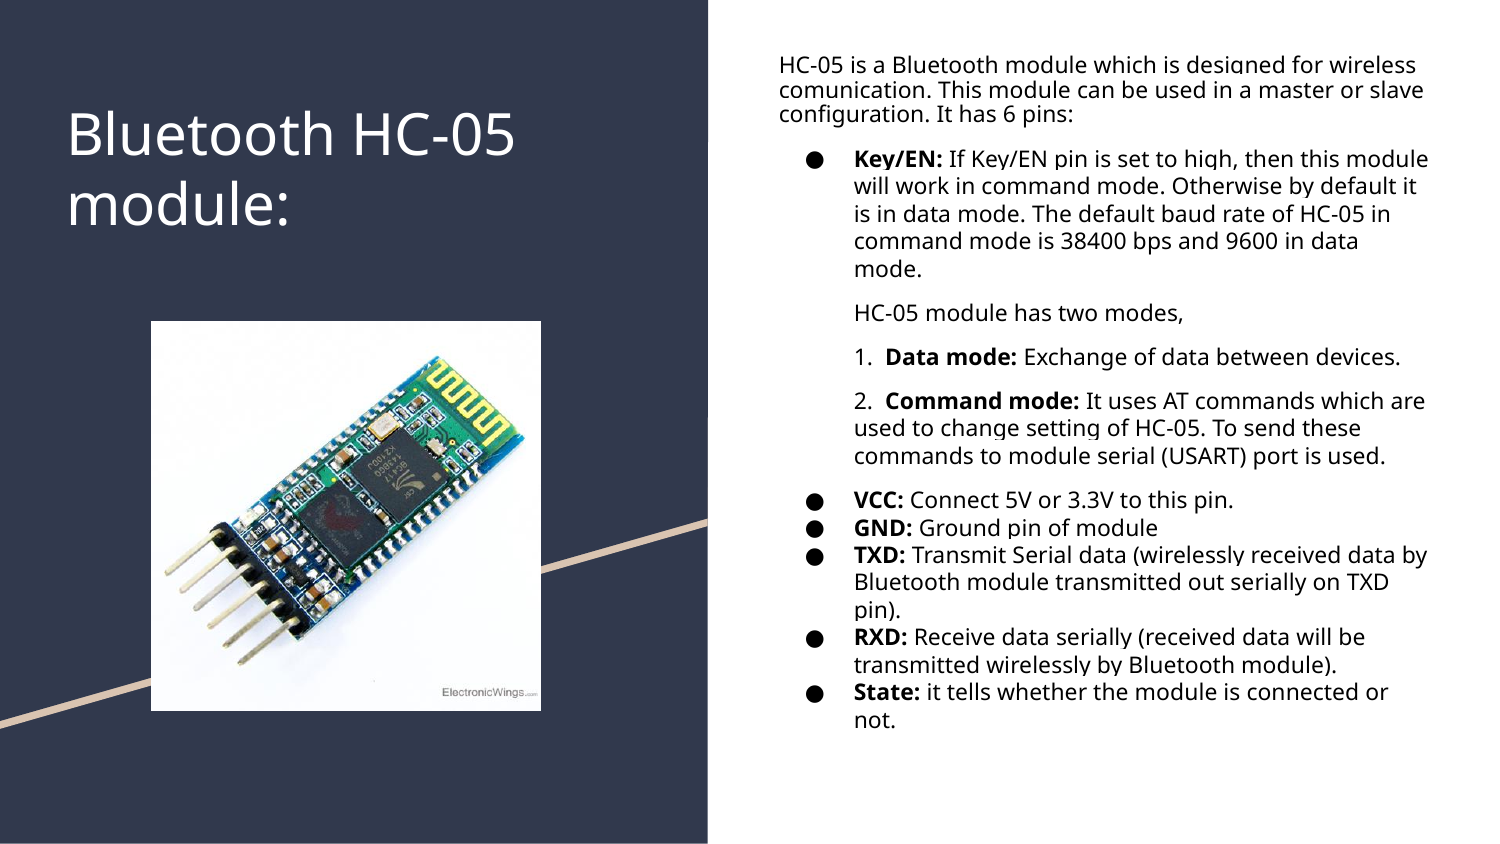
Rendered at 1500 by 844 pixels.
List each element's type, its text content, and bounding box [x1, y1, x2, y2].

picture [151, 321, 541, 712]
title Bluetooth HC-05 module: [51, 82, 660, 494]
list HC-05 is a Bluetooth module which is designed for wireless comunication. This module can be used in a master or slave configuration. It has 6 pins: Key/EN: If Key/EN pin is set to high, then this module will work in command mode. Otherwise by default it is in data mode. The default baud rate of HC-05 in command mode is 38400 bps and 9600 in data mode. HC-05 module has two modes, 1. Data mode: Exchange of data between devices. 2. Command mode: It uses AT commands which are used to change setting of HC-05. To send these commands to module serial (USART) port is used. VCC: Connect 5V or 3.3V to this pin. GND: Ground pin of module TXD: Transmit Serial data (wirelessly received data by Bluetooth module transmitted out serially on TXD pin). RXD: Receive data serially (received data will be transmitted wirelessly by Bluetooth module). State: it tells whether the module is connected or not. [763, 38, 1448, 711]
